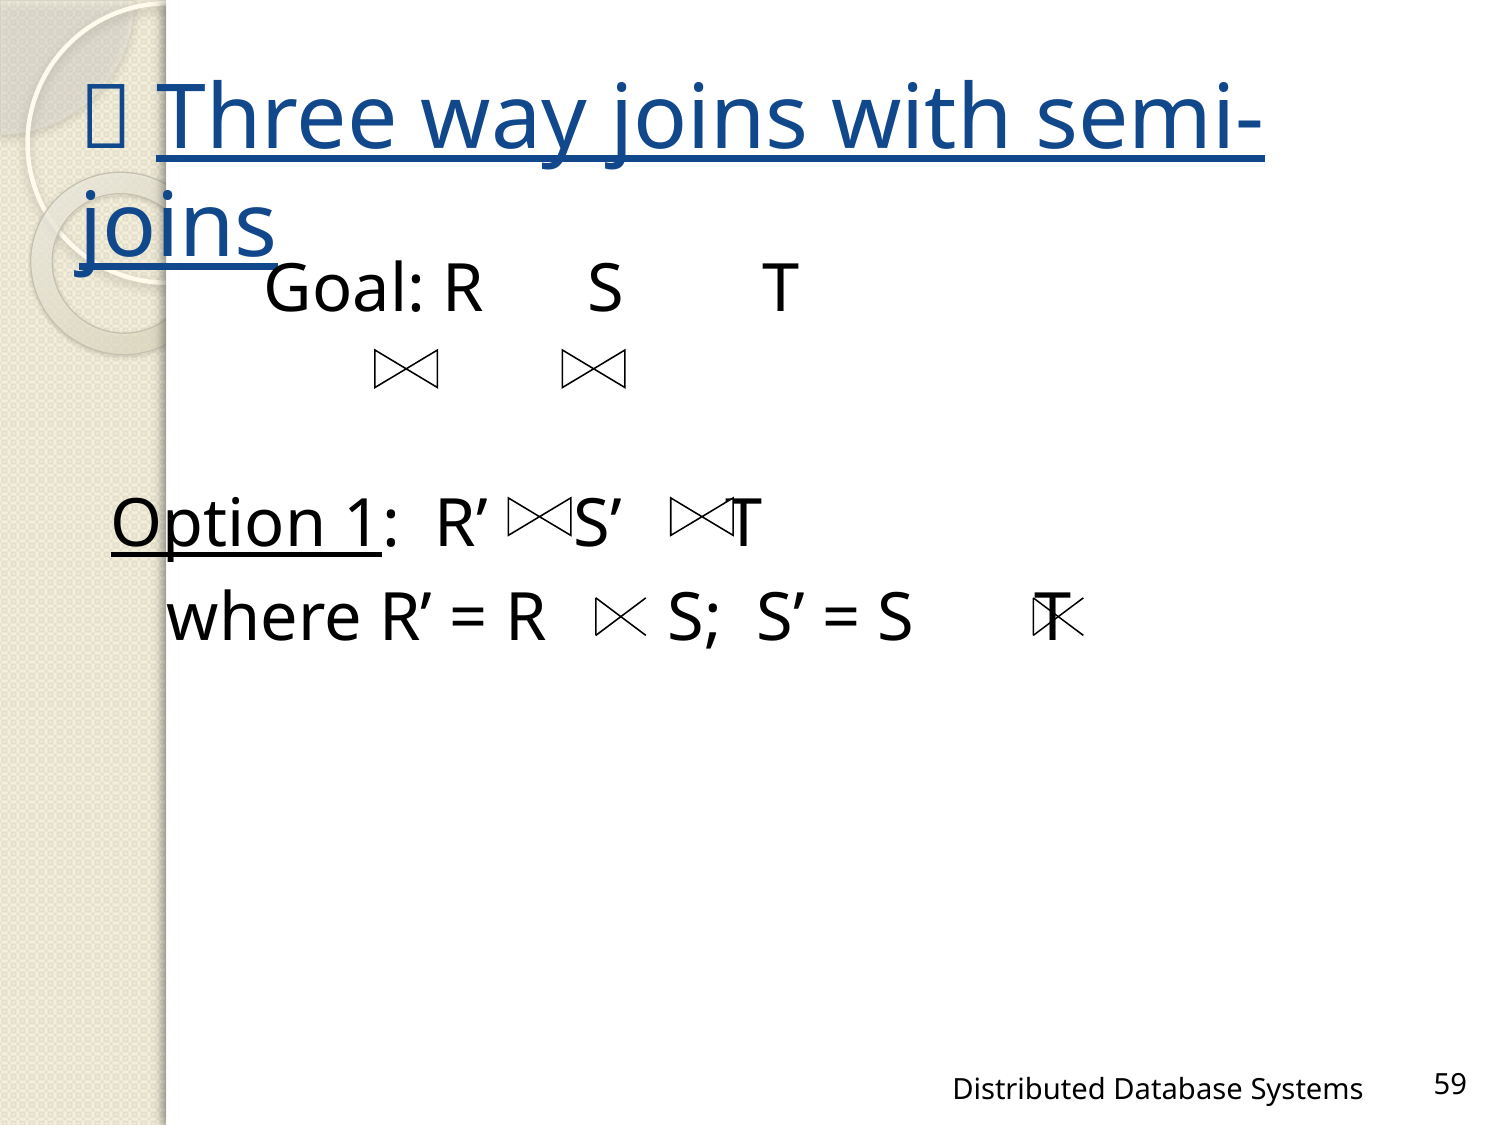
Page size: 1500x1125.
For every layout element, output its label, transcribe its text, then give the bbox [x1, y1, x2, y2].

title  Three way joins with semi-joins [64, 72, 1340, 261]
slide_number 59 [1413, 1034, 1488, 1113]
list Goal: R S T [235, 237, 1466, 1025]
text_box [95, 472, 1371, 688]
text_box [562, 350, 625, 388]
footer Distributed Database Systems [937, 1034, 1413, 1113]
text_box [374, 350, 438, 388]
